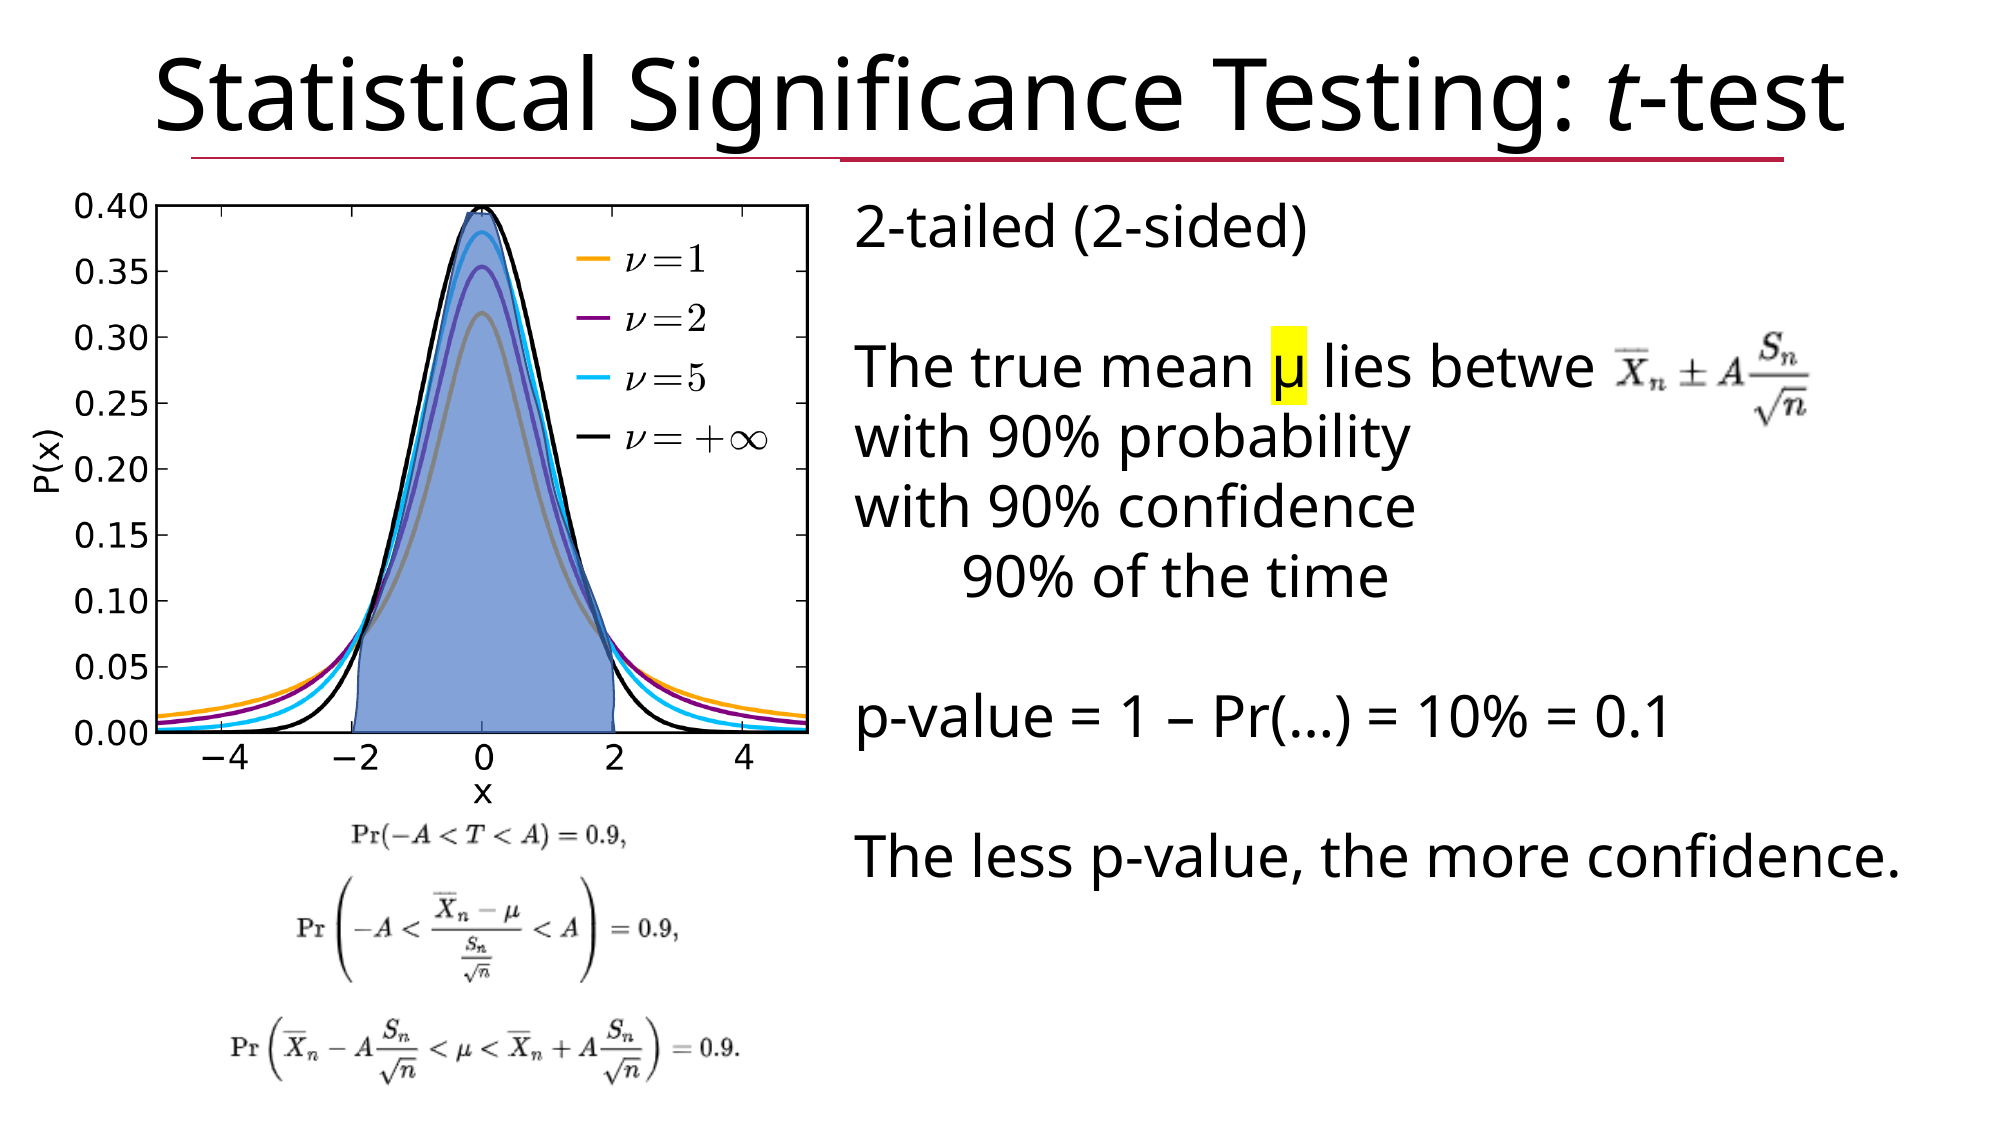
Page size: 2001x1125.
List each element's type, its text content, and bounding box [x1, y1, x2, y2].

picture [16, 159, 840, 997]
picture [220, 1003, 748, 1097]
text_box 2-tailed (2-sided) The true mean μ lies between with 90% probability with 90% confidence 90% of the time p-value = 1 – Pr(…) = 10% = 0.1 The less p-value, the more confidence. [839, 182, 1935, 897]
picture [1595, 321, 1836, 441]
text_box Statistical Significance Testing: t-test [0, 23, 2000, 158]
